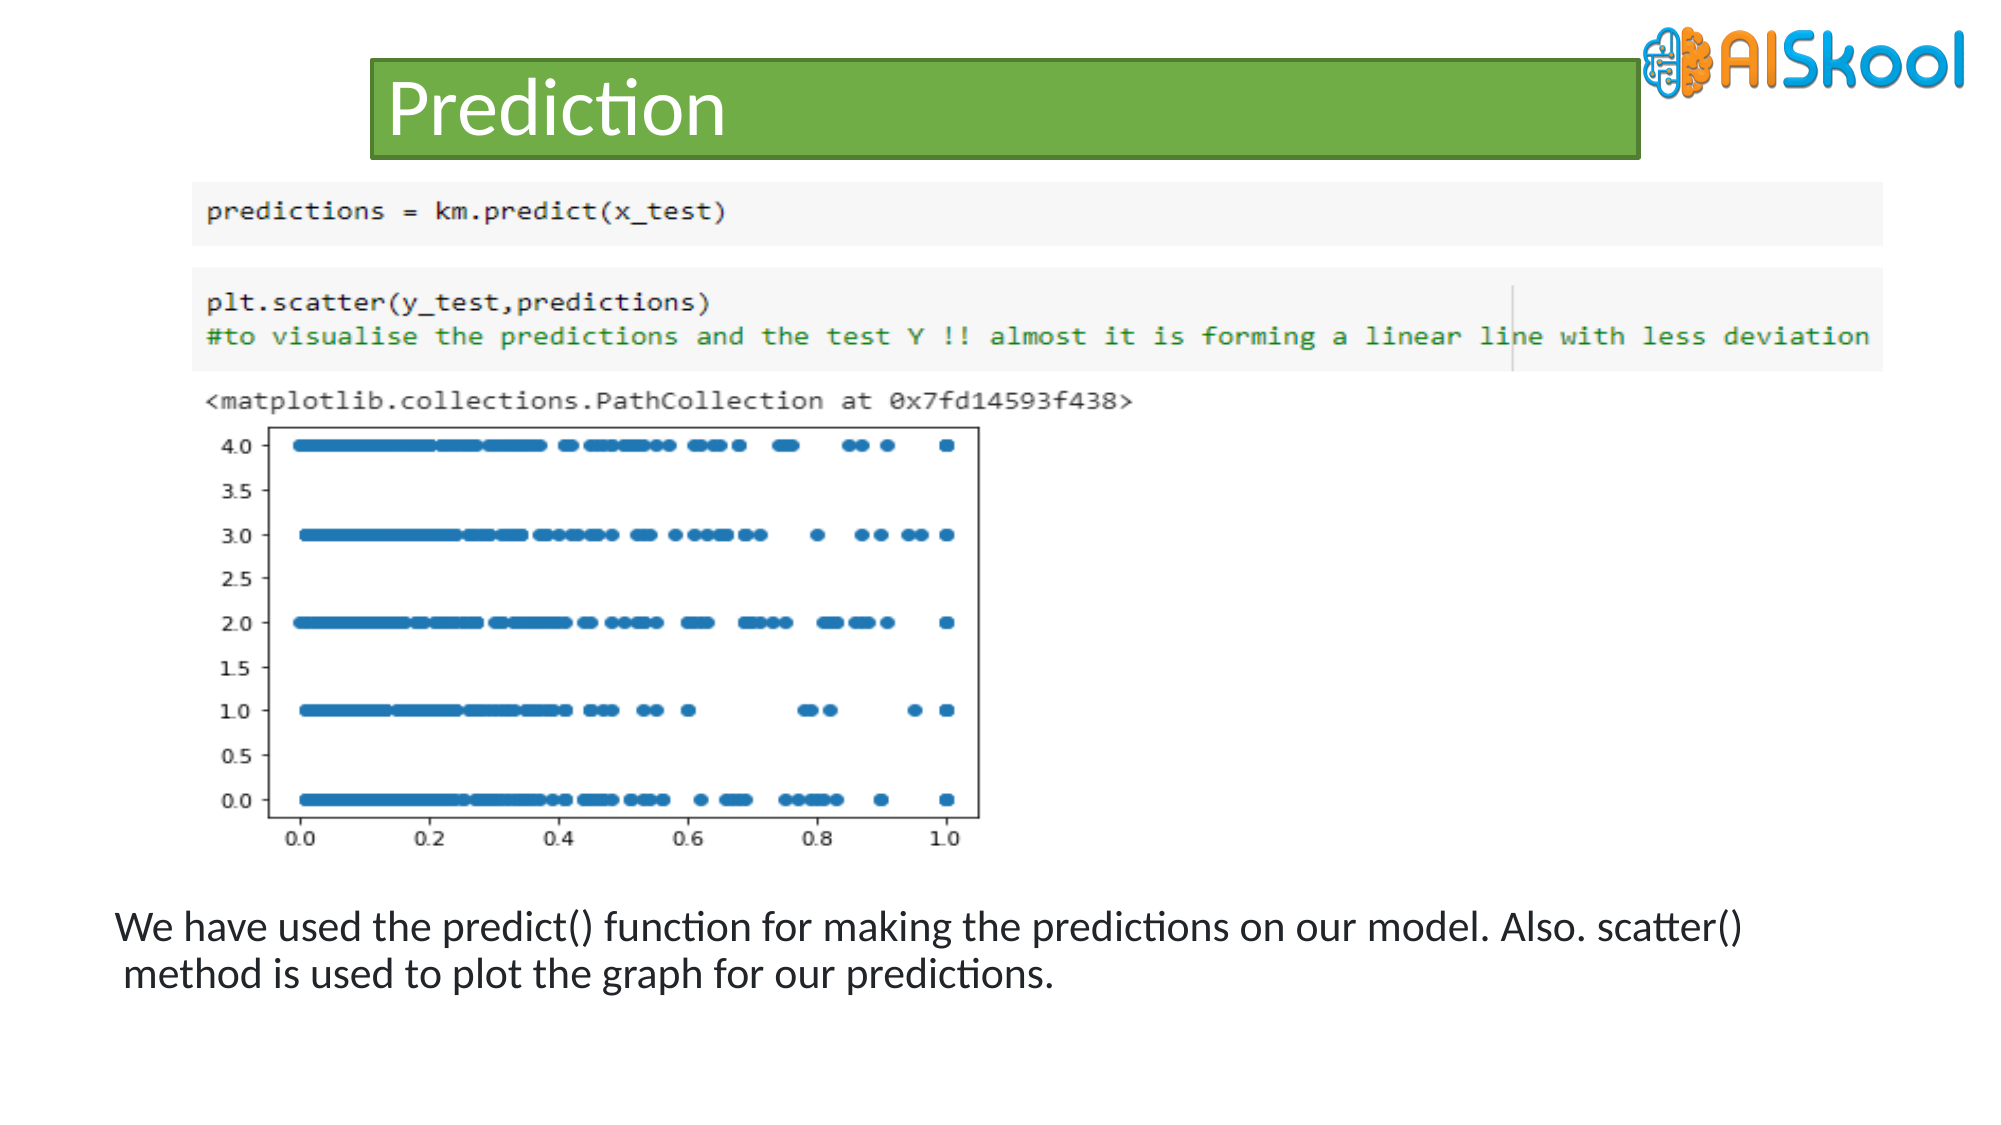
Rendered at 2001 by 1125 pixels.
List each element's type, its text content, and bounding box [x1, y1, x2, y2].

picture [1641, 23, 1967, 101]
title Prediction [372, 59, 1639, 158]
list We have used the predict() function for making the predictions on our model. Also. scatter() method is used to plot the graph for our predictions. [70, 895, 1901, 1058]
picture [192, 182, 1883, 871]
